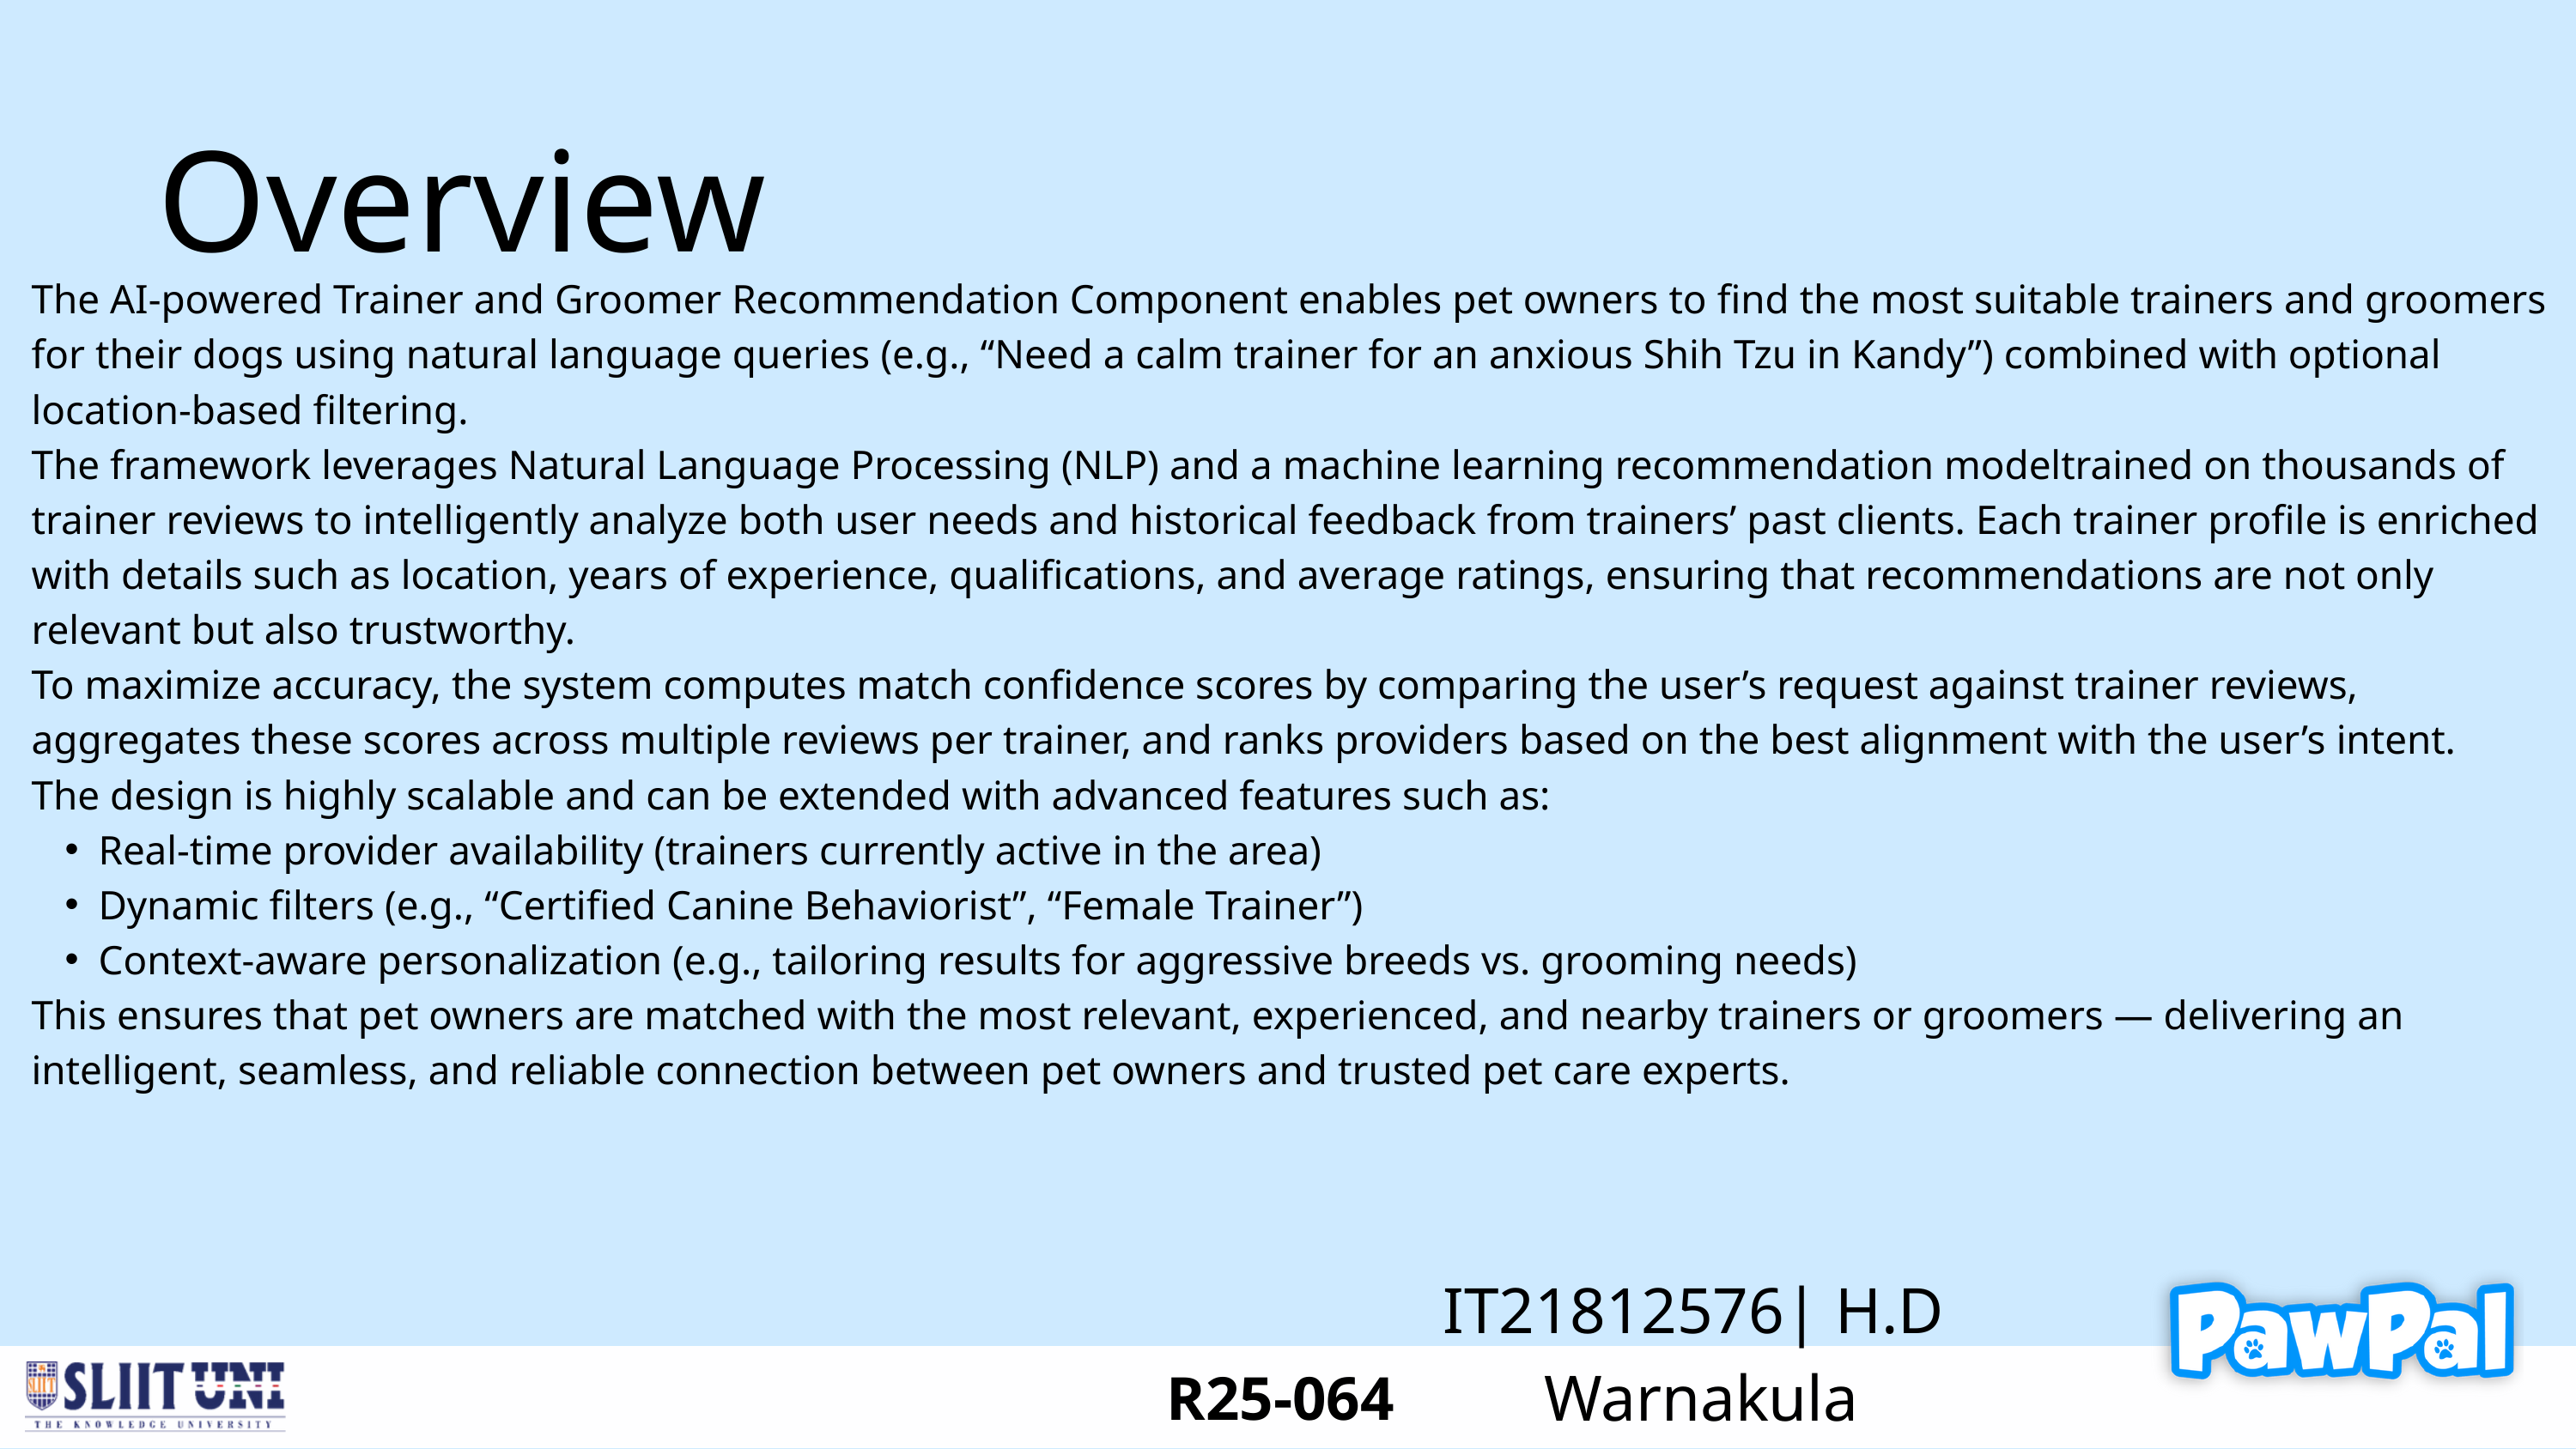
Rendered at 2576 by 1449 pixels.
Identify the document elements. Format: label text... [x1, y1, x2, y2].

text_box Overview [144, 84, 779, 266]
text_box The AI-powered Trainer and Groomer Recommendation Component enables pet owners to find the most suitable trainers and groomers for their dogs using natural language queries (e.g., “Need a calm trainer for an anxious Shih Tzu in Kandy”) combined with optional location-based filtering. The framework leverages Natural Language Processing (NLP) and a machine learning recommendation modeltrained on thousands of trainer reviews to intelligently analyze both user needs and historical feedback from trainers’ past clients. Each trainer profile is enriched with details such as location, years of experience, qualifications, and average ratings, ensuring that recommendations are not only relevant but also trustworthy. To maximize accuracy, the system computes match confidence scores by comparing the user’s request against trainer reviews, aggregates these scores across multiple reviews per trainer, and ranks providers based on the best alignment with the user’s intent. The design is highly scalable and can be extended with advanced features such as: Real-time provider availability (trainers currently active in the area) Dynamic filters (e.g., “Certified Canine Behaviorist”, “Female Trainer”) Context-aware personalization (e.g., tailoring results for aggressive breeds vs. grooming needs) This ensures that pet owners are matched with the most relevant, experienced, and nearby trainers or groomers — delivering an intelligent, seamless, and reliable connection between pet owners and trusted pet care experts. [31, 266, 2576, 1269]
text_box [0, 1270, 2576, 1449]
